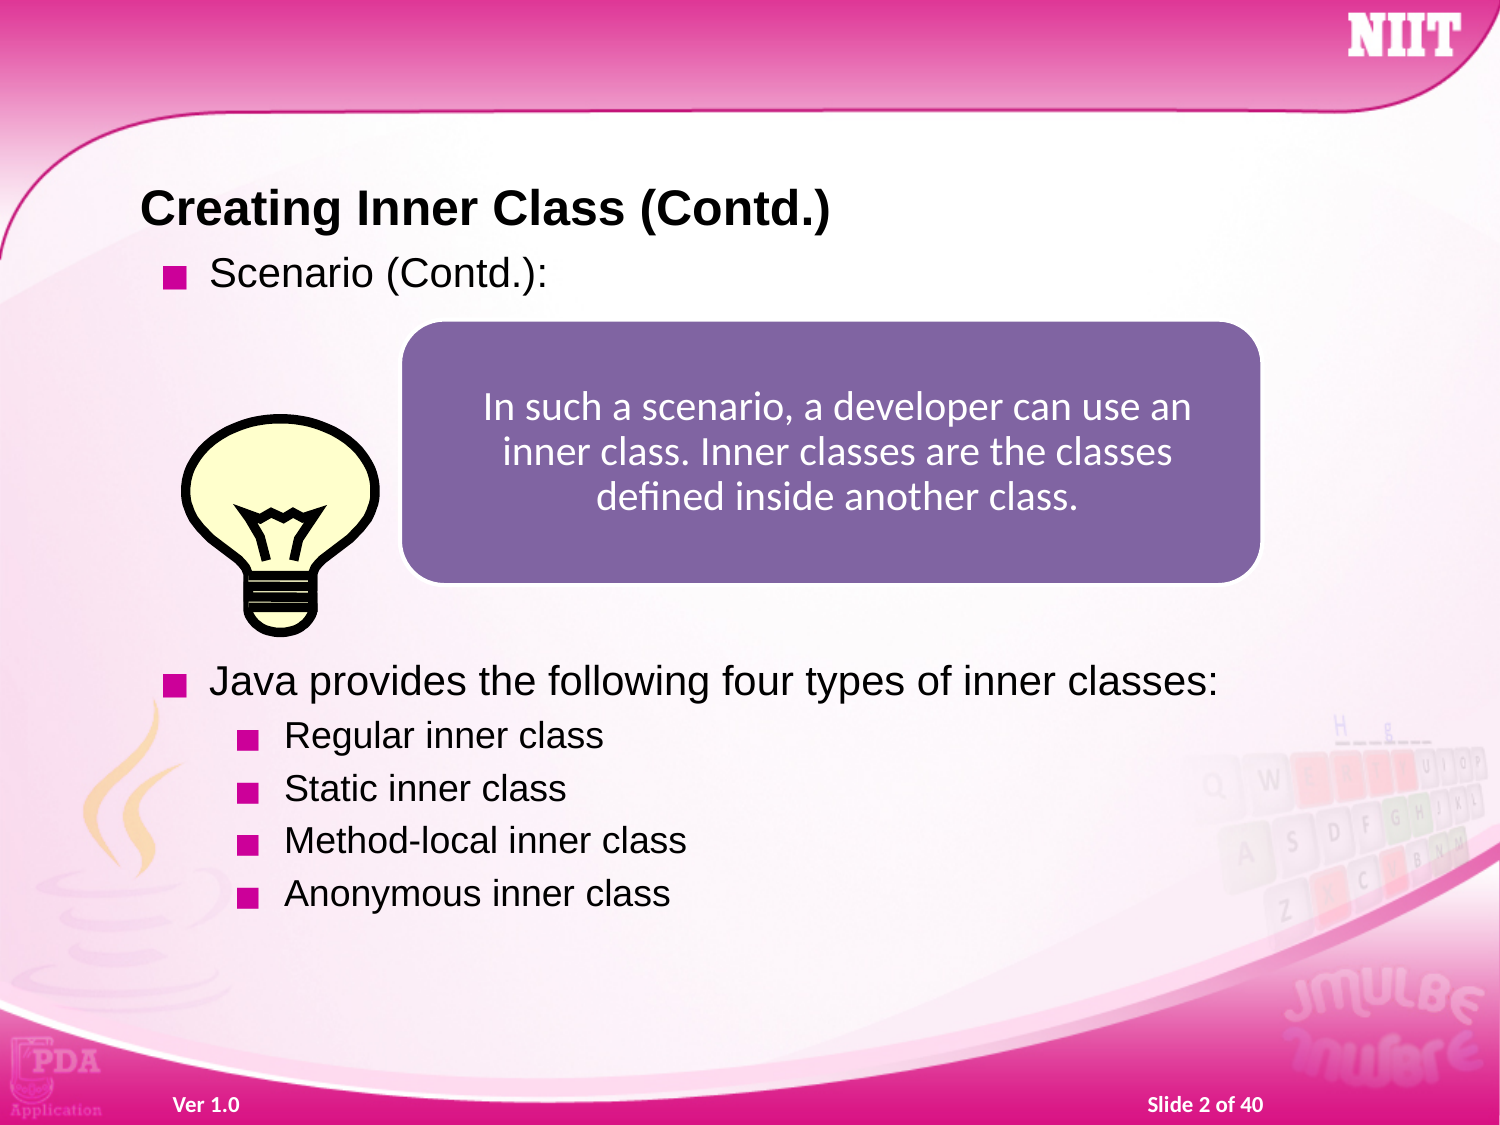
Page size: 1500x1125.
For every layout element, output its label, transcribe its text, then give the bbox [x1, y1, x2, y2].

text_box Scenario (Contd.): Java provides the following four types of inner classes: Regular inner class Static inner class Method-local inner class Anonymous inner class [137, 239, 1475, 988]
picture [152, 248, 197, 293]
picture [227, 766, 268, 807]
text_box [399, 314, 1263, 651]
text_box [185, 418, 375, 633]
picture [227, 819, 268, 859]
picture [0, 0, 1500, 1125]
picture [152, 656, 197, 701]
text_box Creating Inner Class (Contd.) [125, 167, 1500, 239]
picture [227, 871, 268, 912]
picture [227, 714, 268, 754]
